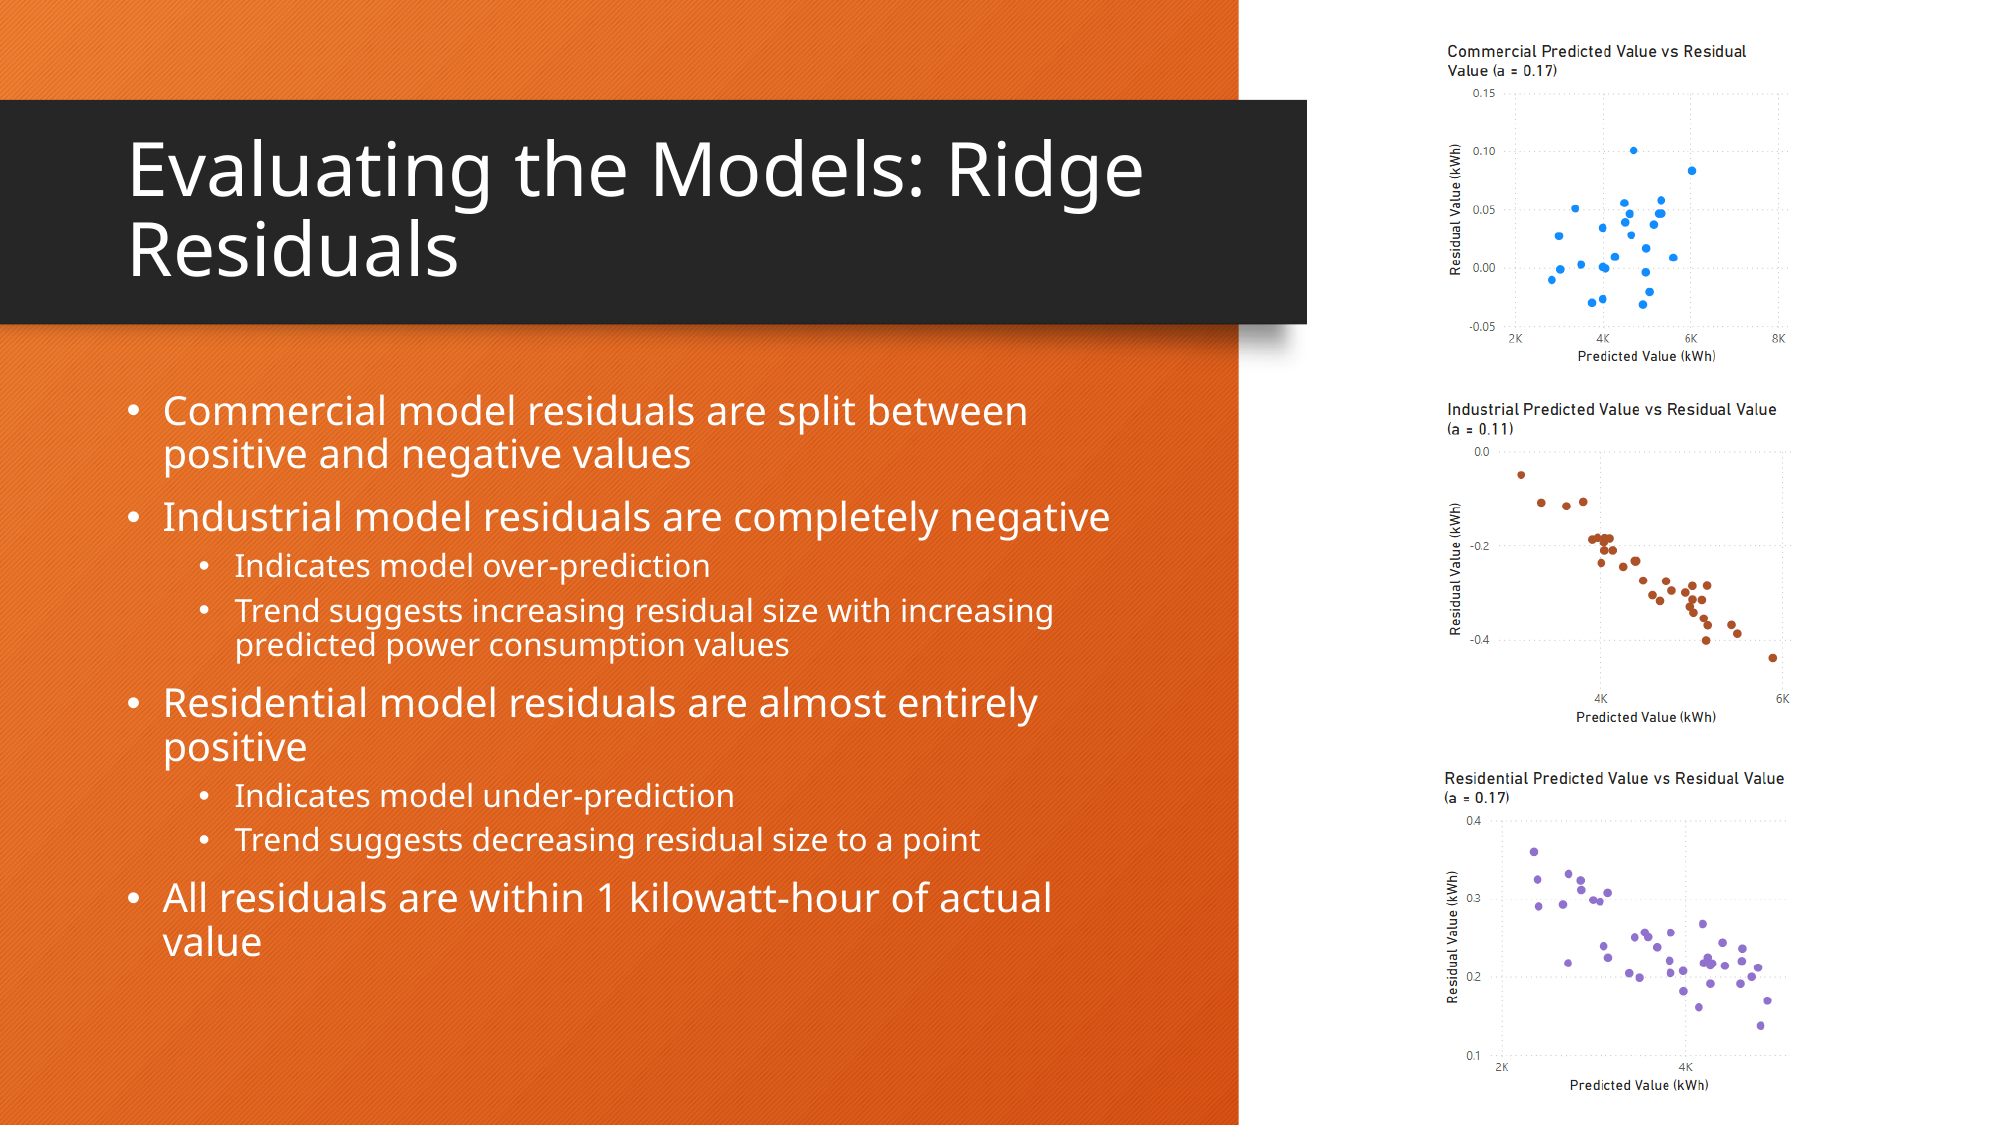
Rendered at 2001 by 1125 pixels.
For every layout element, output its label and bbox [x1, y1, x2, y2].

picture [1442, 768, 1796, 1098]
picture [0, 322, 1308, 377]
picture [1442, 398, 1796, 727]
picture [1442, 41, 1796, 371]
text_box [0, 0, 2000, 1125]
